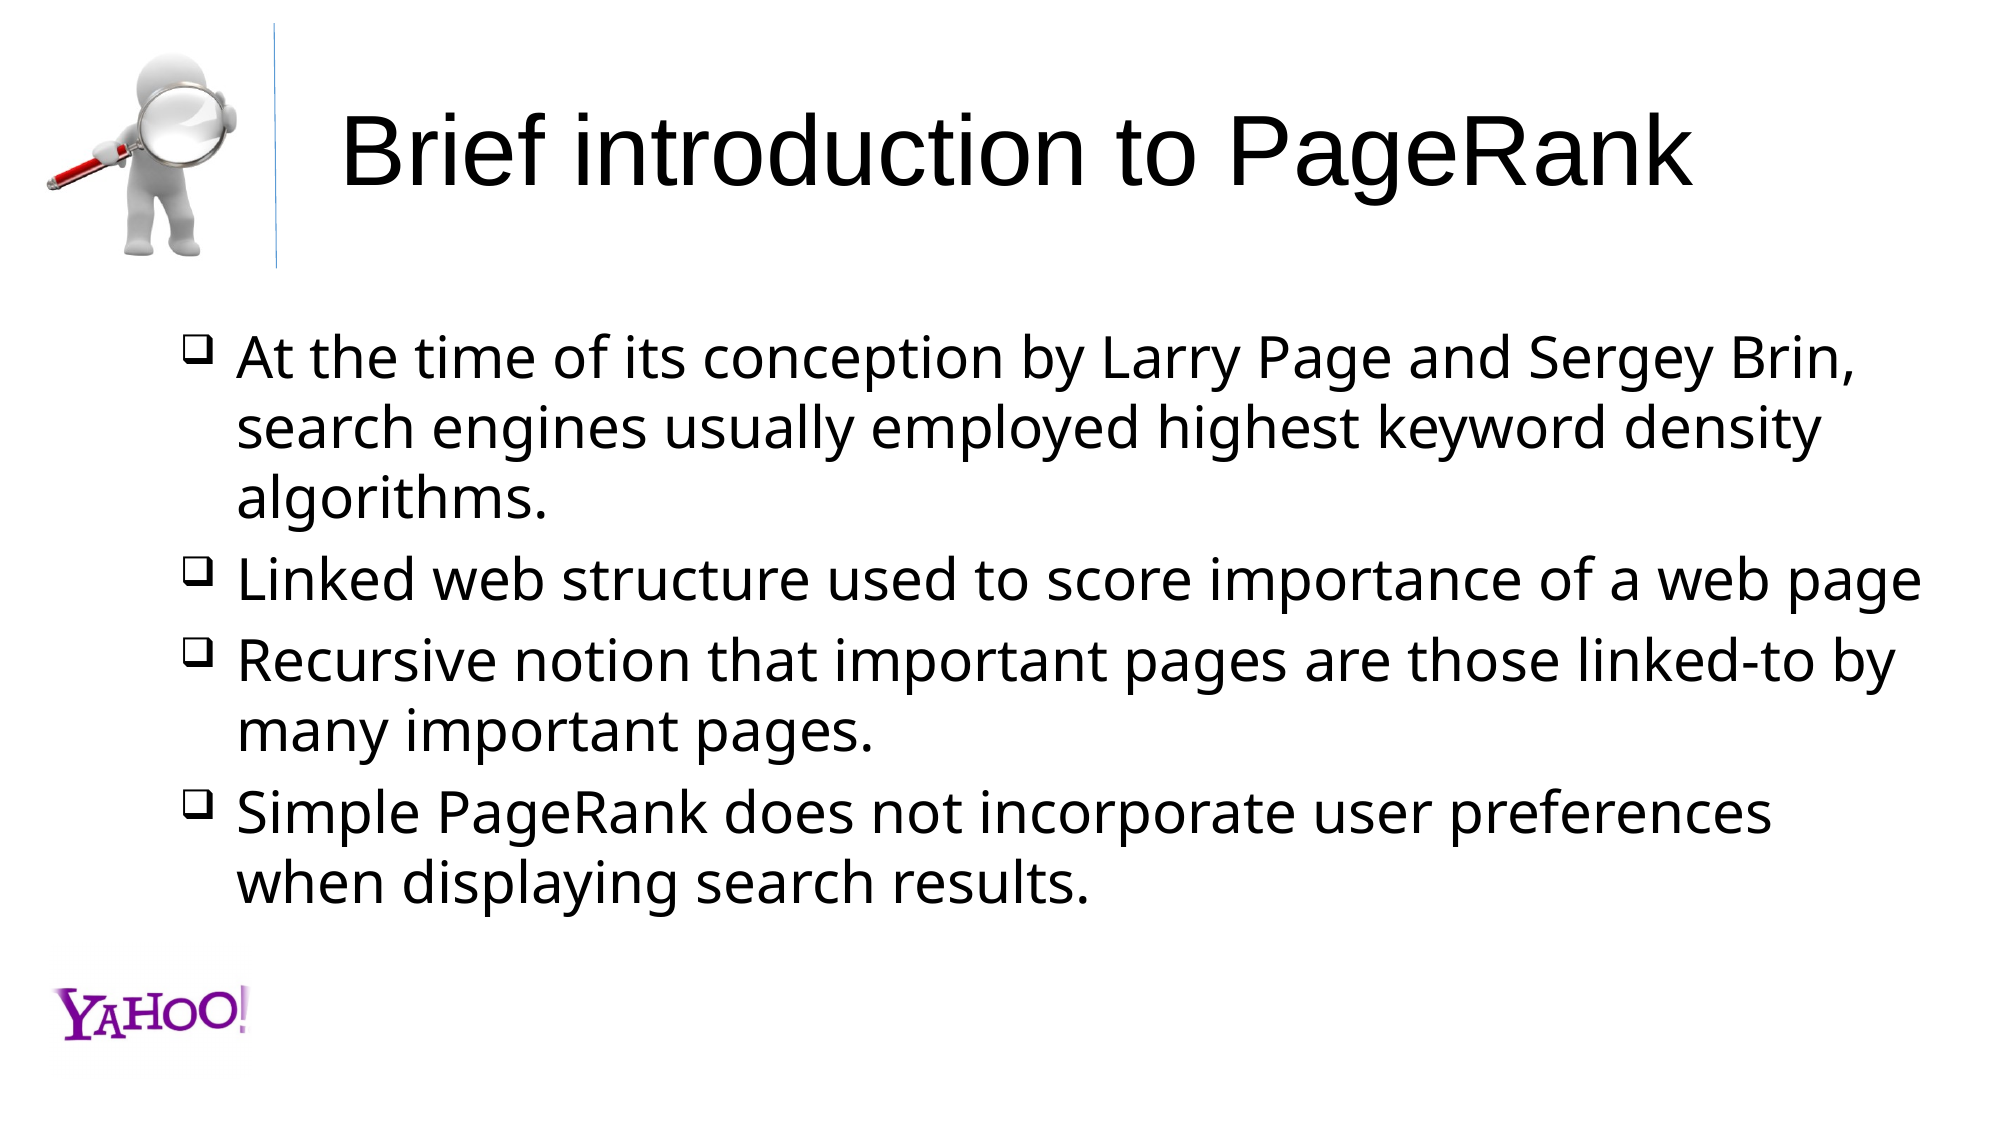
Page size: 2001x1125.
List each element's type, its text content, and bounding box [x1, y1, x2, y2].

text_box At the time of its conception by Larry Page and Sergey Brin, search engines usually employed highest keyword density algorithms. Linked web structure used to score importance of a web page Recursive notion that important pages are those linked-to by many important pages. Simple PageRank does not incorporate user preferences when displaying search results. [164, 312, 1942, 988]
picture [49, 942, 253, 1079]
picture [27, 23, 274, 269]
text_box Brief introduction to PageRank [324, 1, 1942, 290]
